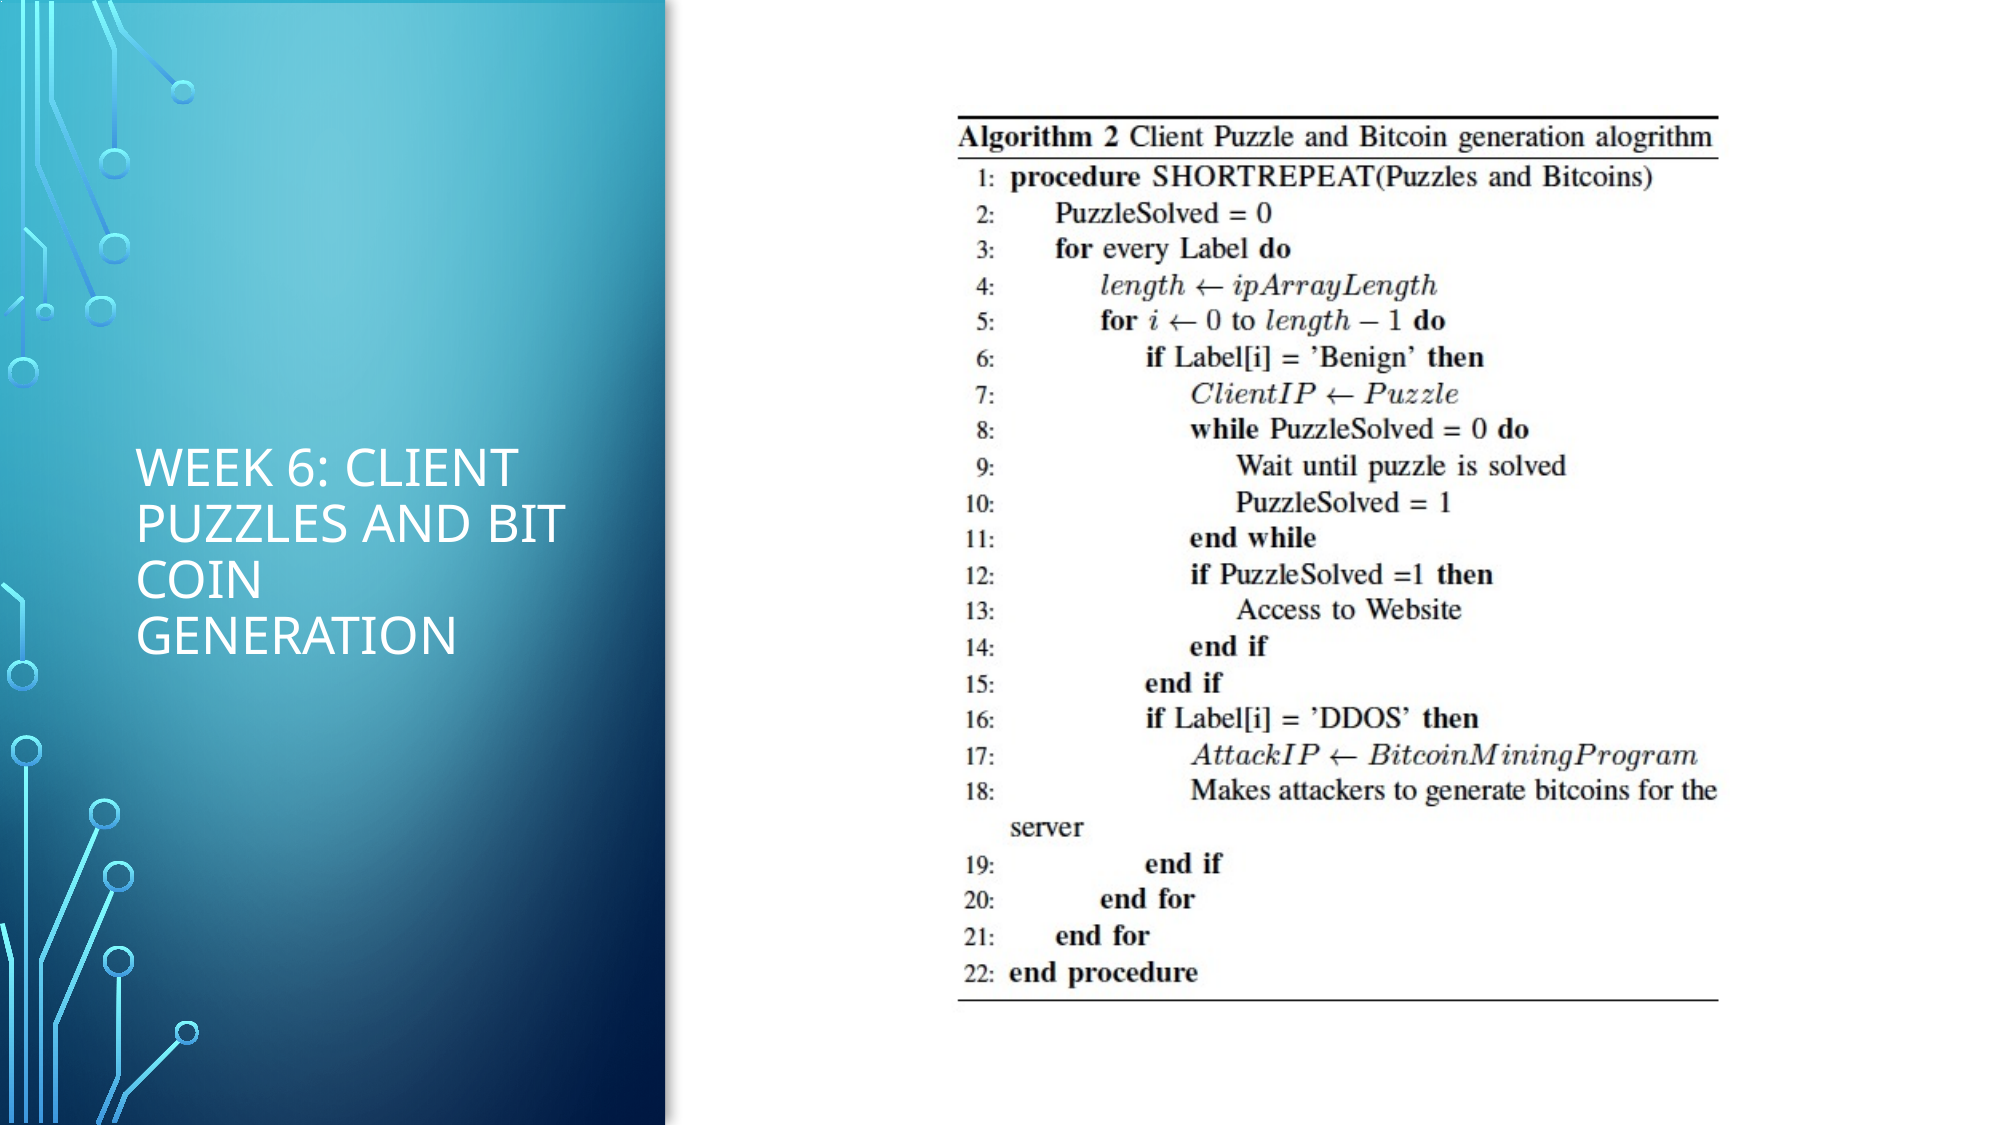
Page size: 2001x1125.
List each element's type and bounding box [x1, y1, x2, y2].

text_box [678, 0, 2000, 1125]
text_box [0, 0, 201, 1125]
picture [939, 105, 1730, 1019]
picture [201, 0, 667, 1125]
